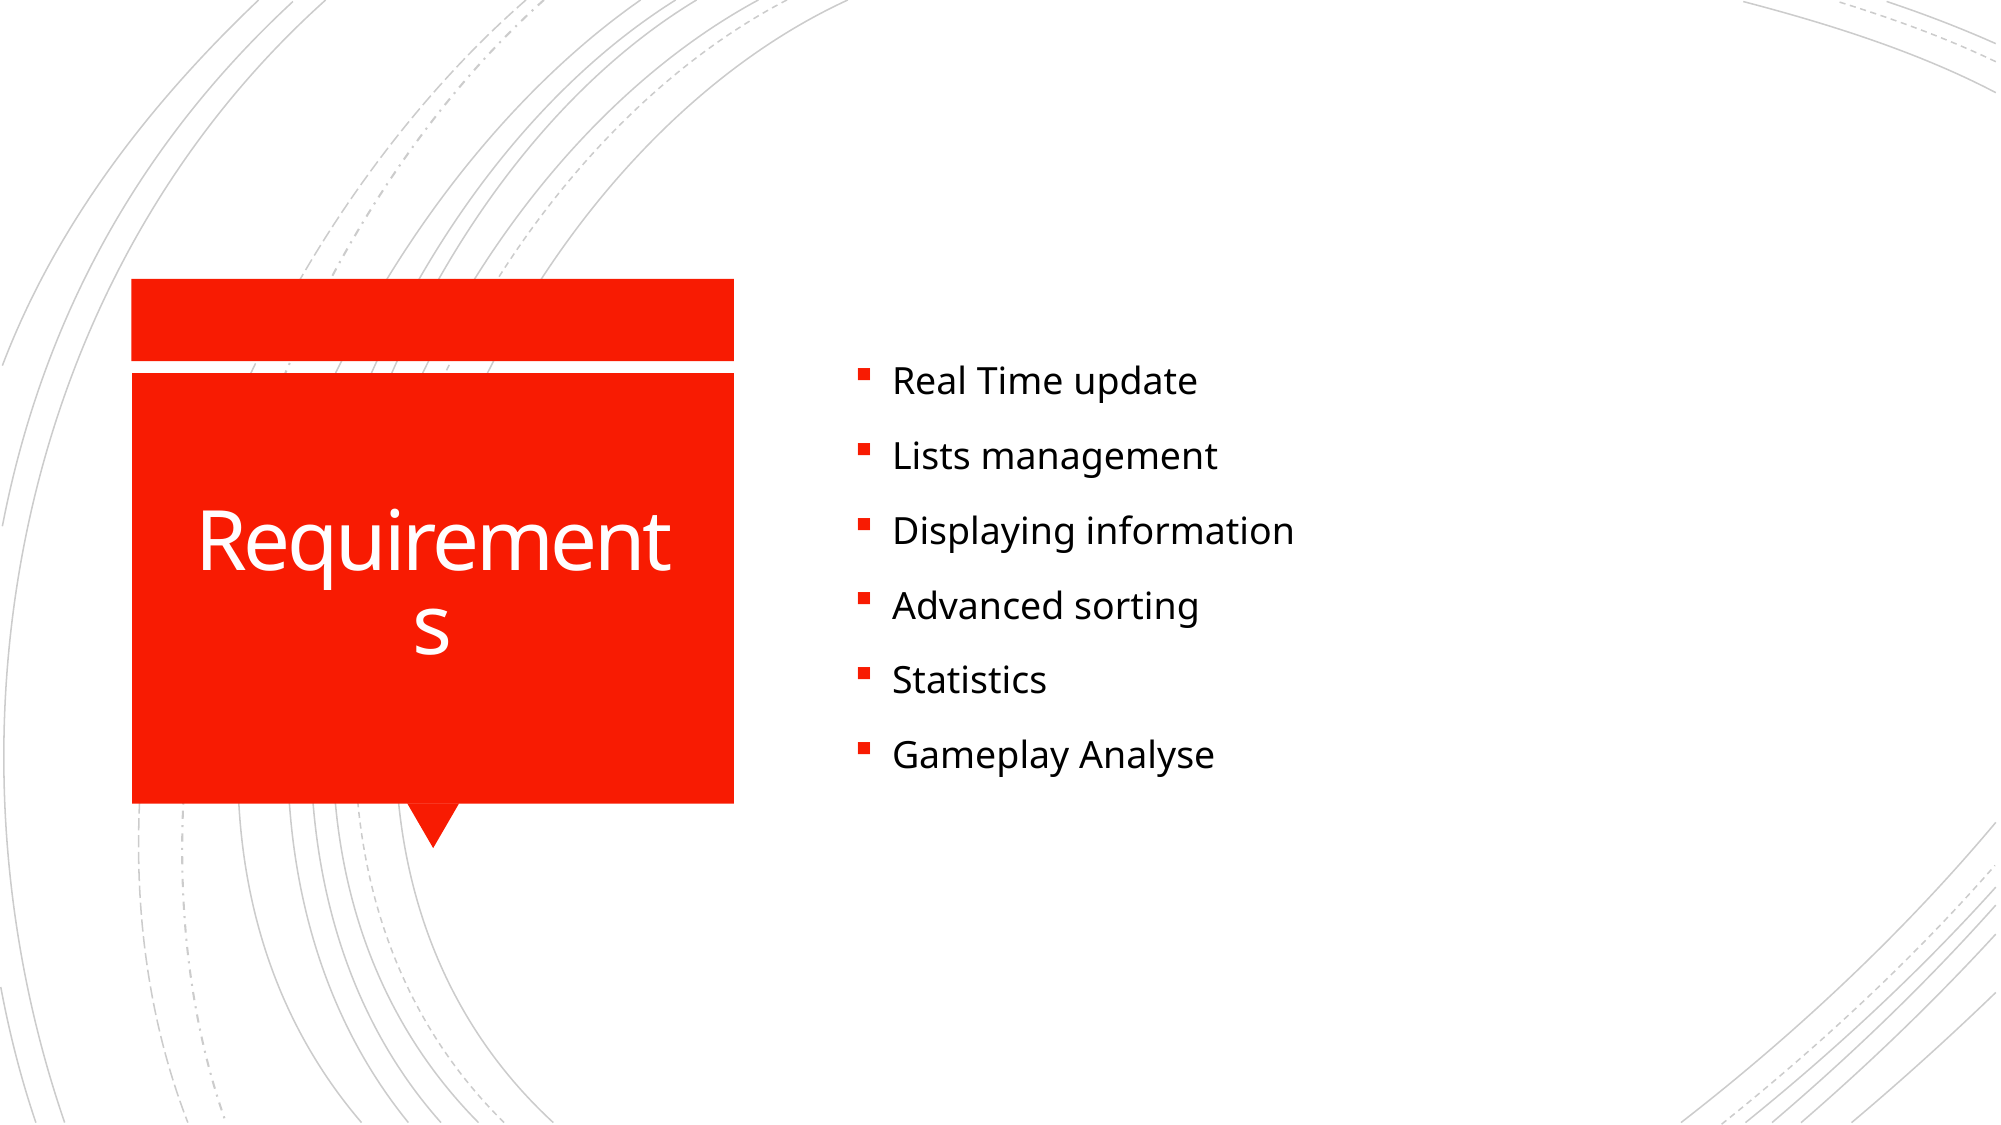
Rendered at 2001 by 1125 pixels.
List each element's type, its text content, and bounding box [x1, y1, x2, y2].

list Real Time update Lists management Displaying information Advanced sorting Statistics Gameplay Analyse [839, 131, 1871, 993]
title Requirements [145, 385, 720, 789]
